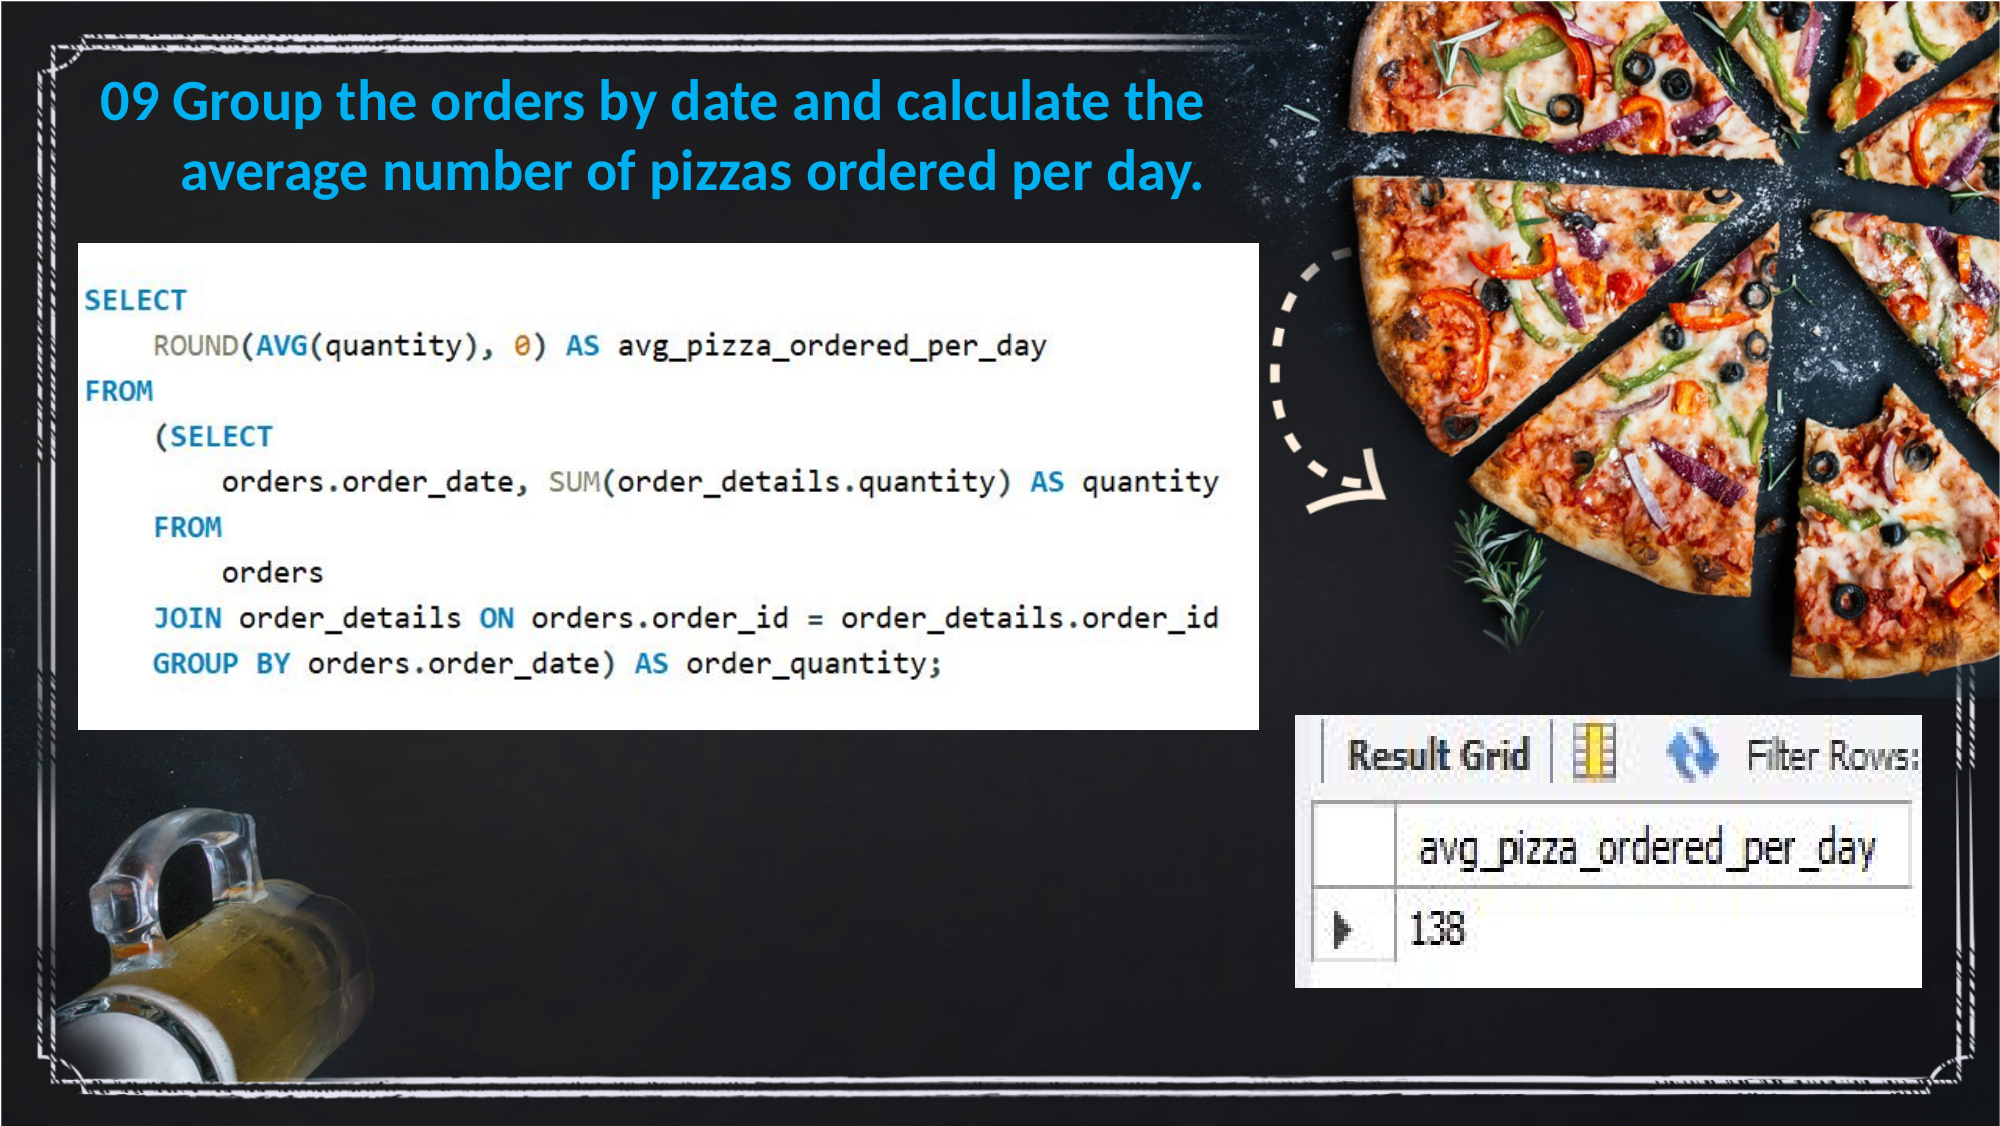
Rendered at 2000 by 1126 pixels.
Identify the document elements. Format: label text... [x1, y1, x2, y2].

text_box 09 Group the orders by date and calculate the average number of pizzas ordered per day. [85, 54, 1234, 210]
picture [3, 2, 2000, 1126]
